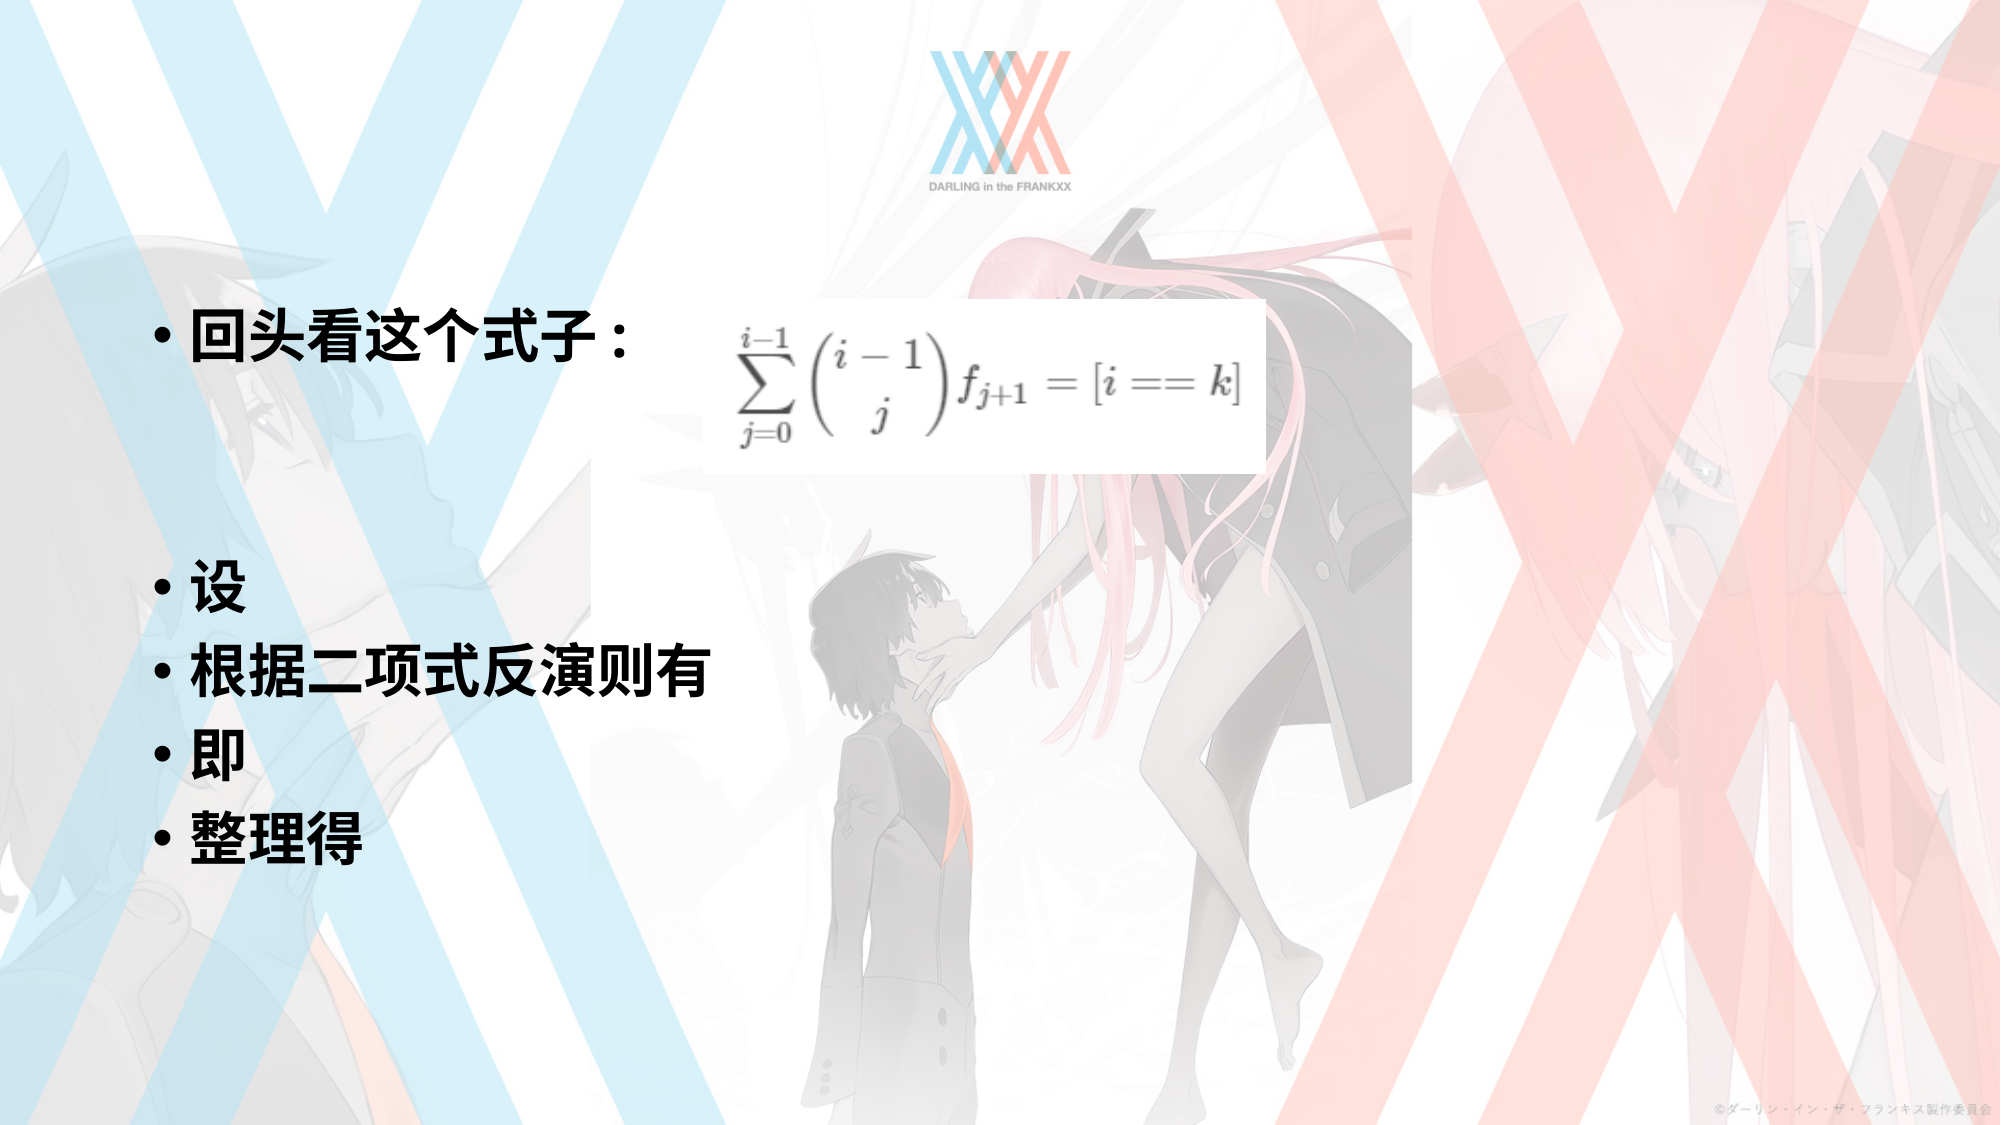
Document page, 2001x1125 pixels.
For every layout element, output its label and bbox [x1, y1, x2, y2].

picture [703, 299, 1266, 474]
